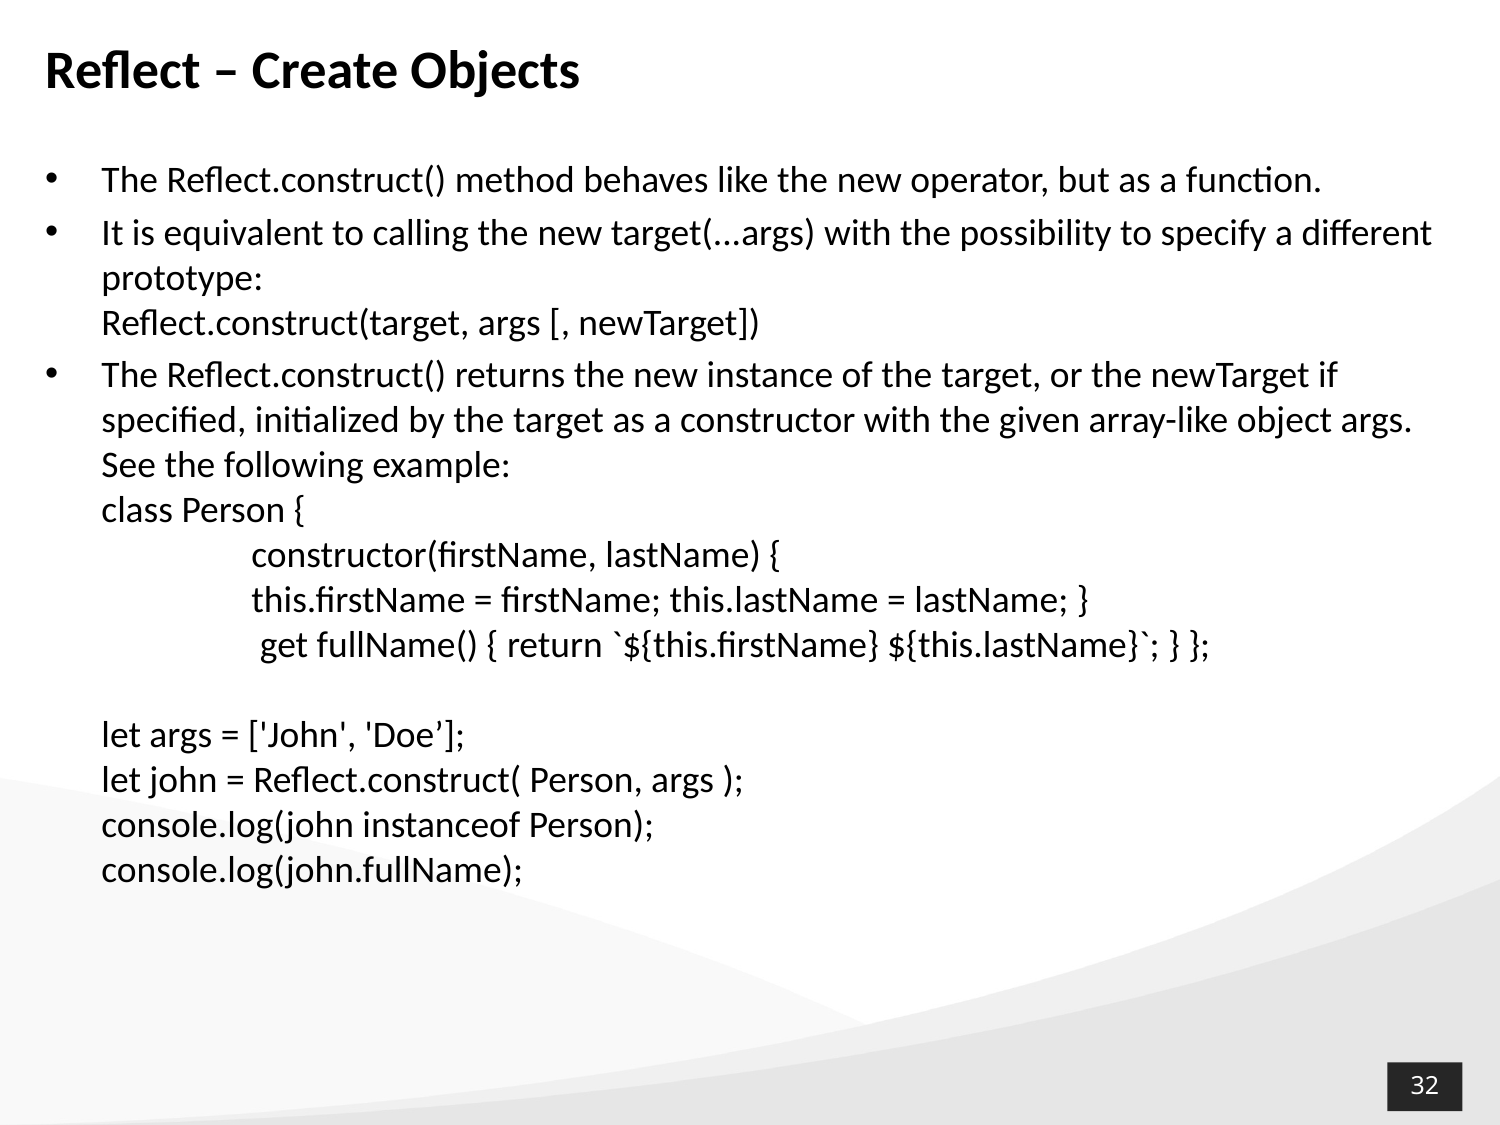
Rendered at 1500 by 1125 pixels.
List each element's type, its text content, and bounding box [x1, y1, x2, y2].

title Reflect – Create Objects [29, 21, 1478, 114]
list The Reflect.construct() method behaves like the new operator, but as a function. It is equivalent to calling the new target(...args) with the possibility to specify a different prototype: Reflect.construct(target, args [, newTarget]) The Reflect.construct() returns the new instance of the target, or the newTarget if specified, initialized by the target as a constructor with the given array-like object args. See the following example: class Person { constructor(firstName, lastName) { this.firstName = firstName; this.lastName = lastName; } get fullName() { return `${this.firstName} ${this.lastName}`; } }; let args = ['John', 'Doe’]; let john = Reflect.construct( Person, args ); console.log(john instanceof Person); console.log(john.fullName); [29, 147, 1478, 1012]
picture [0, 0, 1500, 1125]
